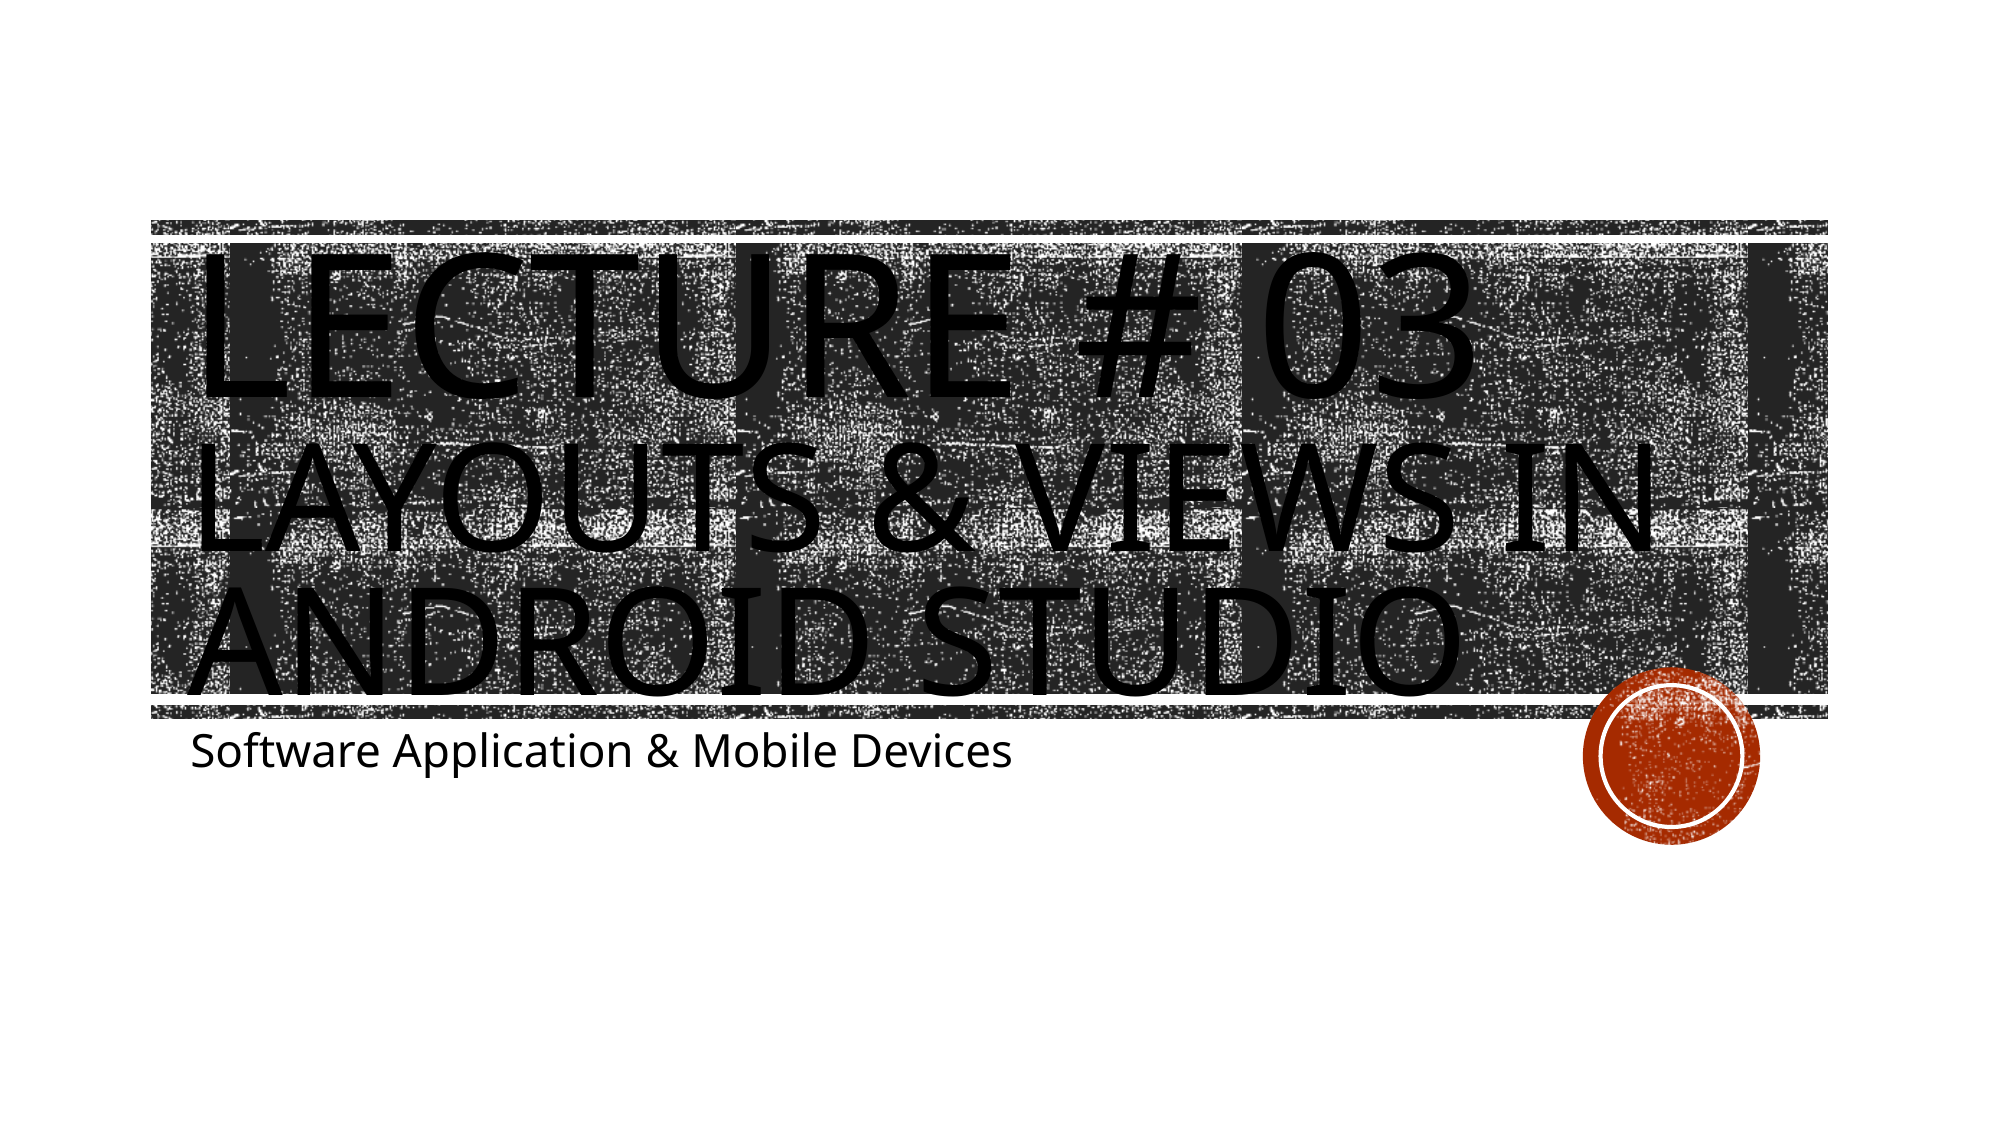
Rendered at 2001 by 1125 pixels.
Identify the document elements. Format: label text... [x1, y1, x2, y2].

subtitle Software Application & Mobile Devices [175, 720, 1470, 896]
title Lecture # 03 layouts & views in android studio [172, 234, 1808, 733]
